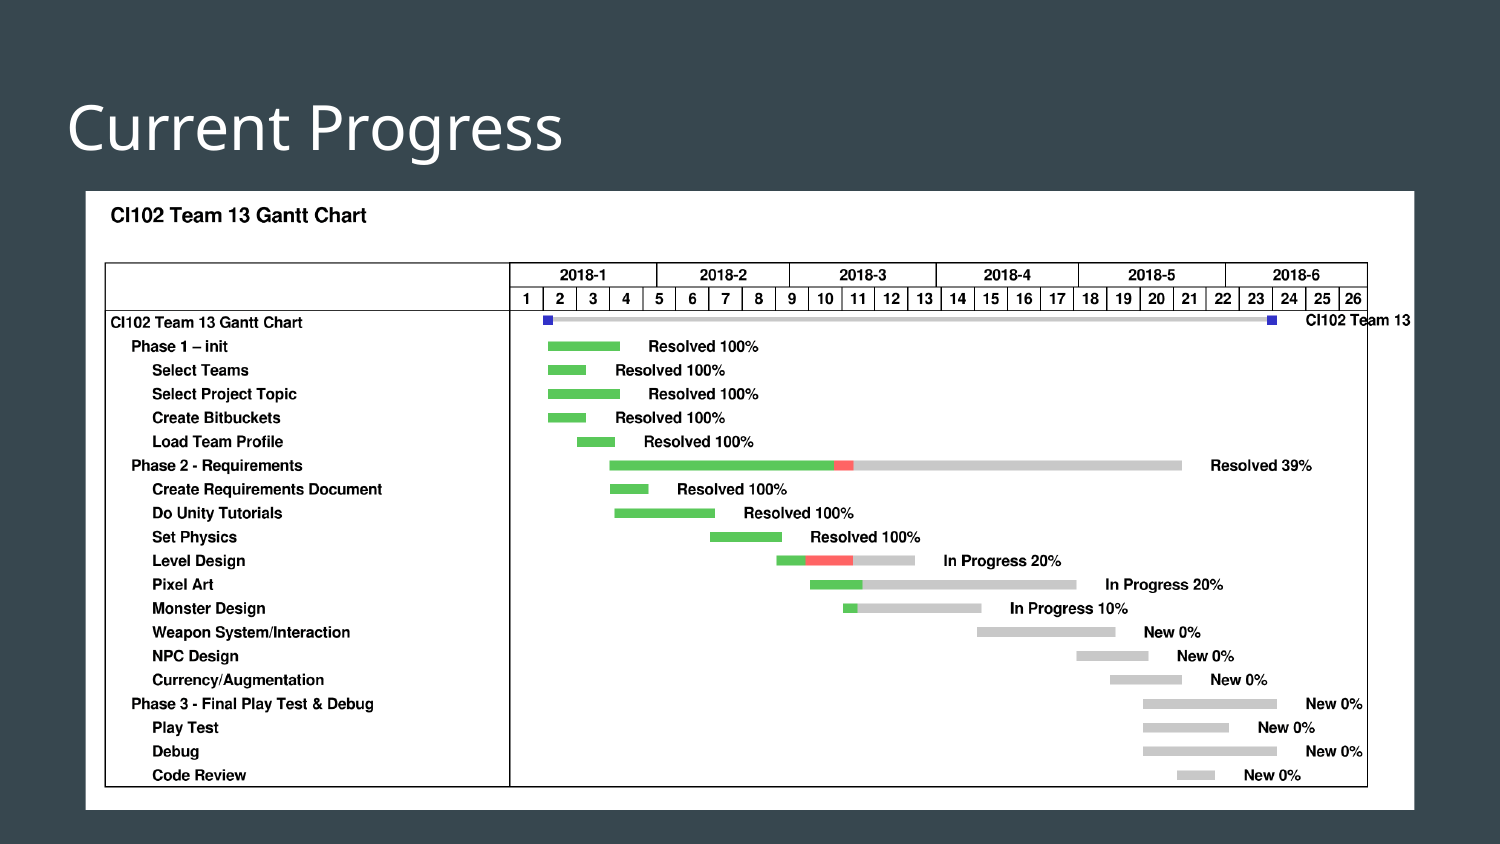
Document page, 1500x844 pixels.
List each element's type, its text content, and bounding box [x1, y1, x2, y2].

title Current Progress [51, 72, 1449, 167]
picture [85, 191, 1415, 810]
